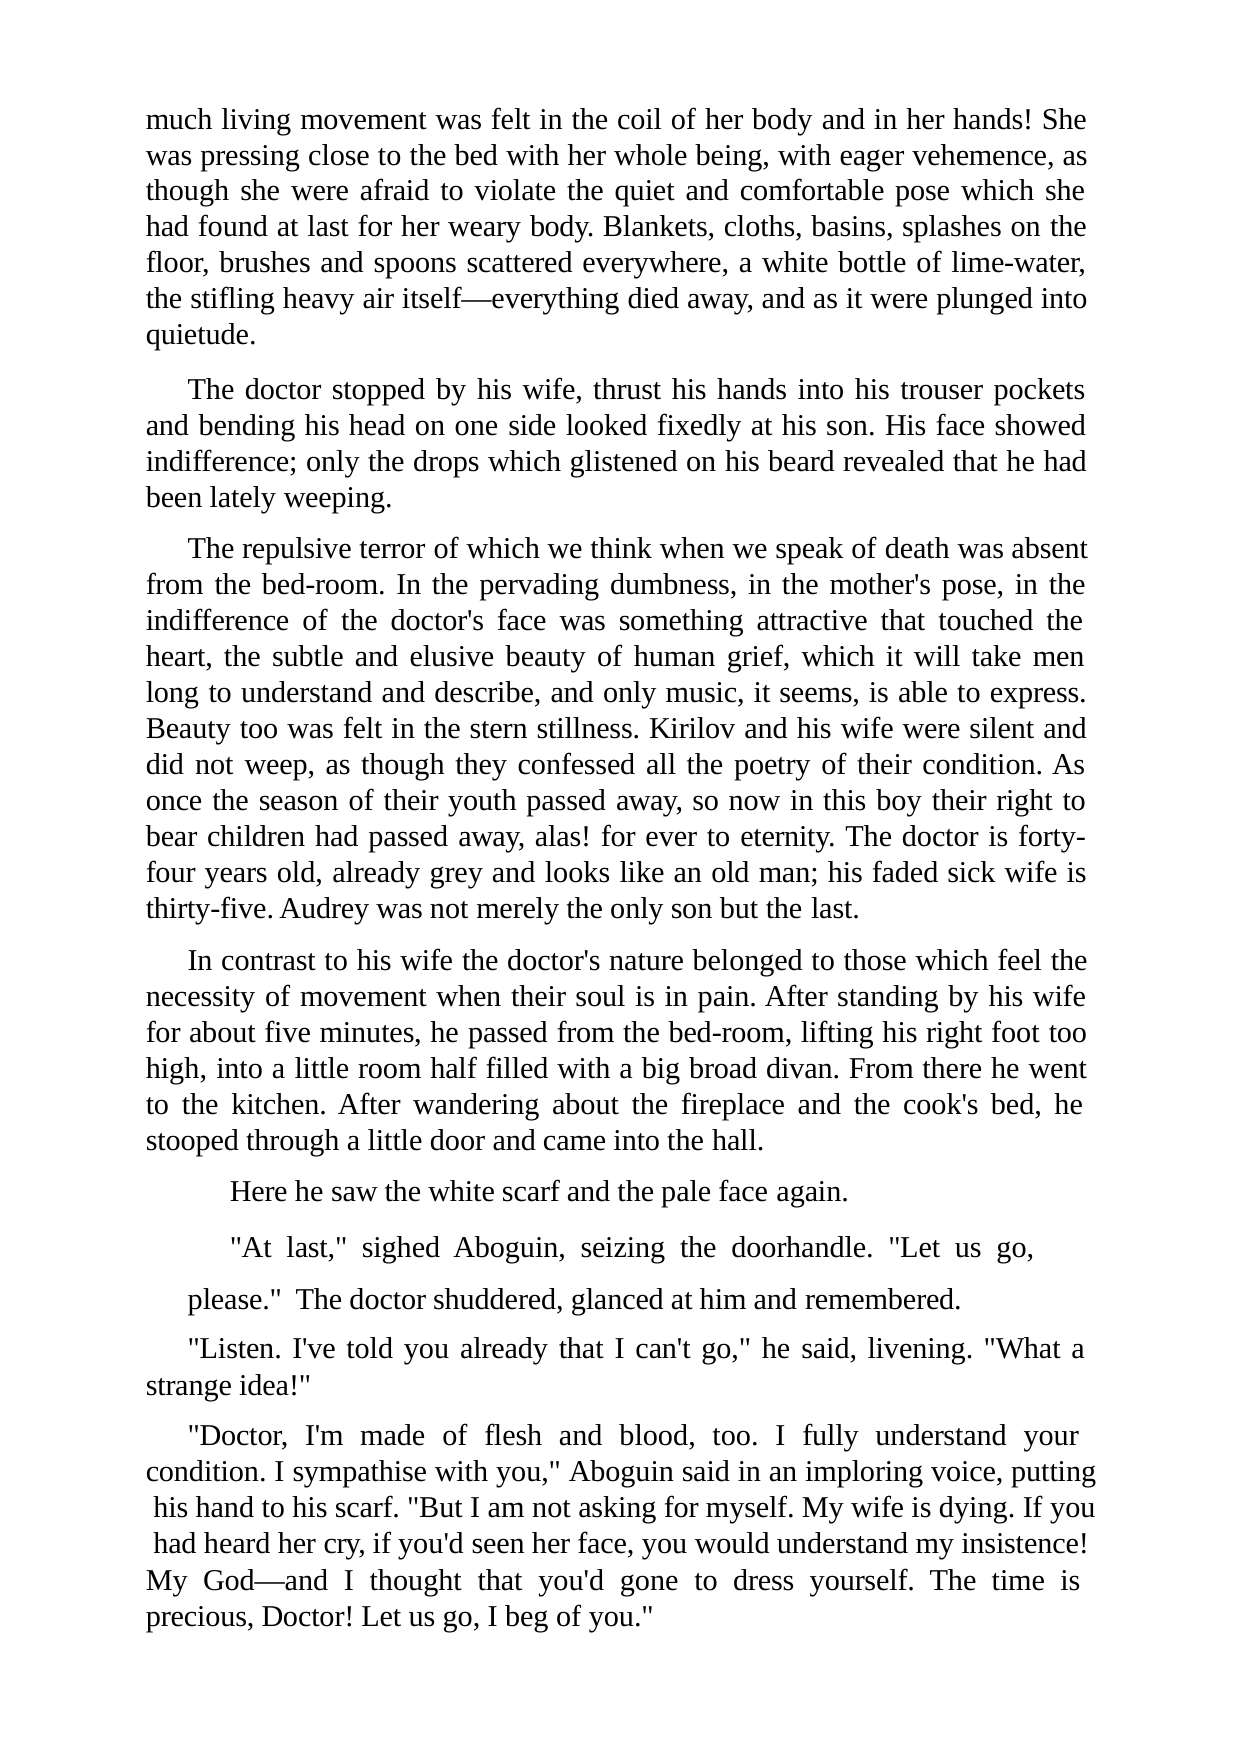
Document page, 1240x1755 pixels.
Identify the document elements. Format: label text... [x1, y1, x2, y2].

text_box much living movement was felt in the coil of her body and in her hands! She was pressing close to the bed with her whole being, with eager vehemence, as though she were afraid to violate the quiet and comfortable pose which she had found at last for her weary body. Blankets, cloths, basins, splashes on the floor, brushes and spoons scattered everywhere, a white bottle of lime-water, the stifling heavy air itself—everything died away, and as it were plunged into quietude. The doctor stopped by his wife, thrust his hands into his trouser pockets and bending his head on one side looked fixedly at his son. His face showed indifference; only the drops which glistened on his beard revealed that he had been lately weeping. The repulsive terror of which we think when we speak of death was absent from the bed-room. In the pervading dumbness, in the mother's pose, in the indifference of the doctor's face was something attractive that touched the heart, the subtle and elusive beauty of human grief, which it will take men long to understand and describe, and only music, it seems, is able to express. Beauty too was felt in the stern stillness. Kirilov and his wife were silent and did not weep, as though they confessed all the poetry of their condition. As once the season of their youth passed away, so now in this boy their right to bear children had passed away, alas! for ever to eternity. The doctor is forty- four years old, already grey and looks like an old man; his faded sick wife is thirty-five. Audrey was not merely the only son but the last. In contrast to his wife the doctor's nature belonged to those which feel the necessity of movement when their soul is in pain. After standing by his wife for about five minutes, he passed from the bed-room, lifting his right foot too high, into a little room half filled with a big broad divan. From there he went to the kitchen. After wandering about the fireplace and the cook's bed, he stooped through a little door and came into the hall. Here he saw the white scarf and the pale face again. "At last," sighed Aboguin, seizing the doorhandle. "Let us go, please." The doctor shuddered, glanced at him and remembered. "Listen. I've told you already that I can't go," he said, livening. "What a strange idea!" "Doctor, I'm made of flesh and blood, too. I fully understand your condition. I sympathise with you," Aboguin said in an imploring voice, putting his hand to his scarf. "But I am not asking for myself. My wife is dying. If you had heard her cry, if you'd seen her face, you would understand my insistence! My God—and I thought that you'd gone to dress yourself. The time is precious, Doctor! Let us go, I beg of you." [143, 98, 1097, 1632]
